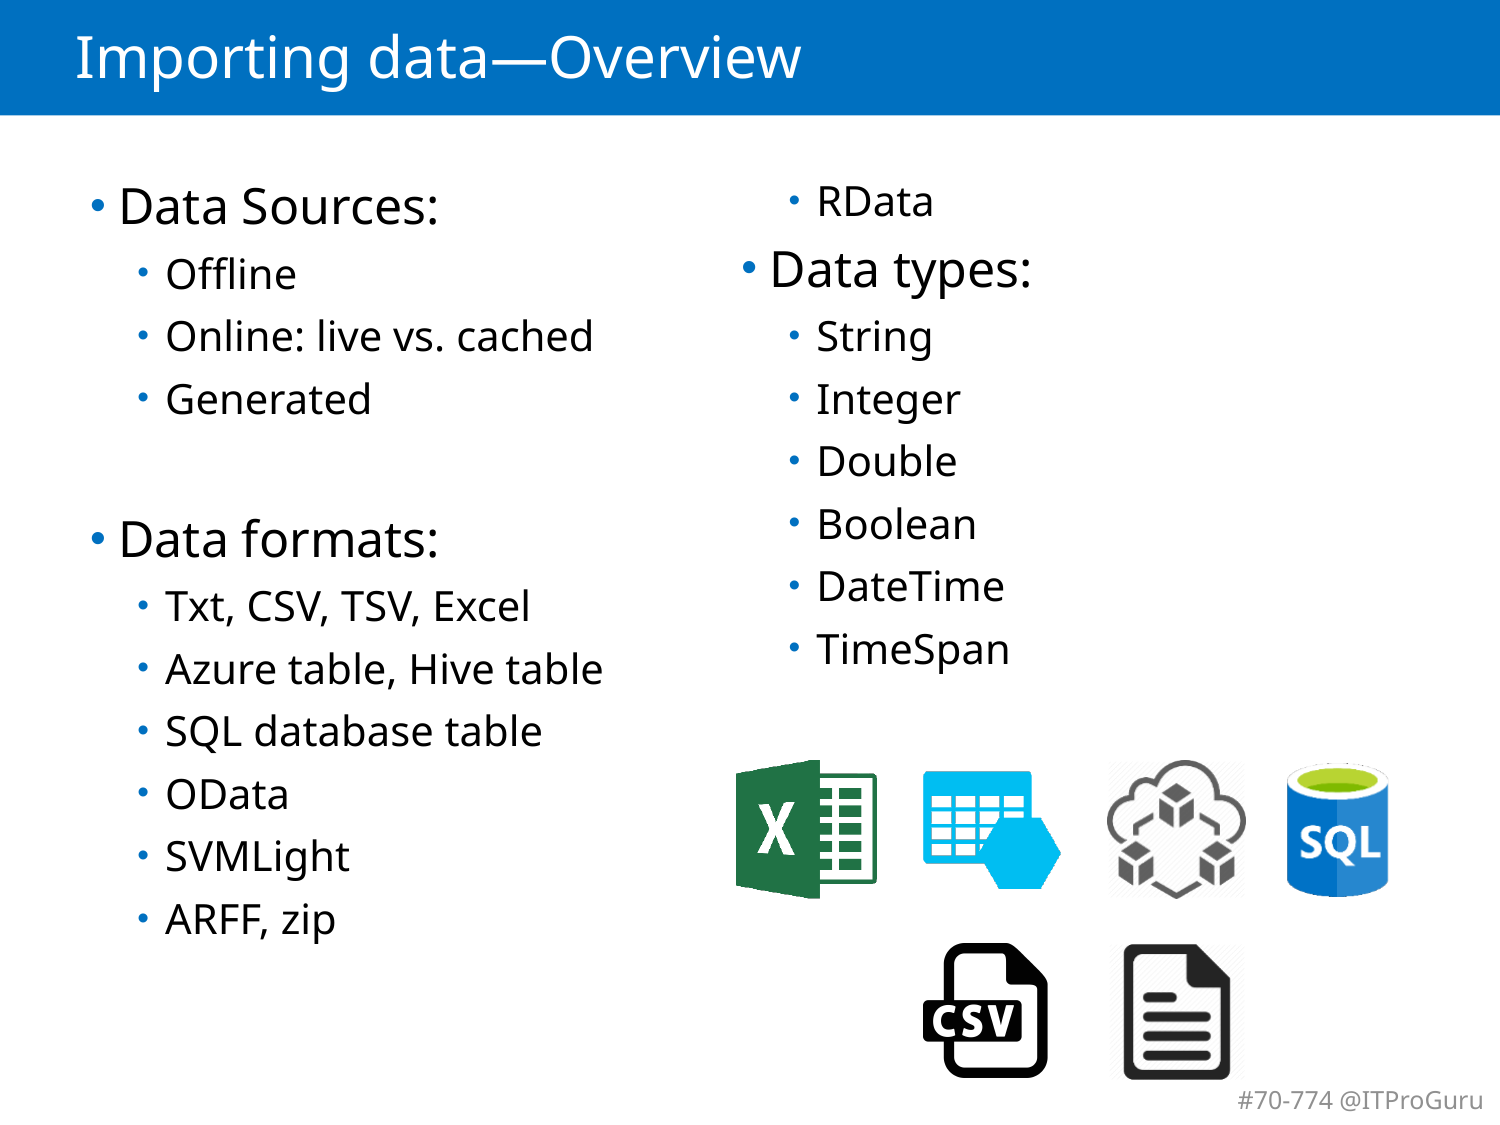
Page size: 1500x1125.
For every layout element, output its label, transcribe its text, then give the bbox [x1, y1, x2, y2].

picture [1108, 943, 1246, 1081]
text_box Data Sources: Offline Online: live vs. cached Generated Data formats: Txt, CSV, TSV, Excel Azure table, Hive table SQL database table OData SVMLight ARFF, zip RData Data types: String Integer Double Boolean DateTime TimeSpan [75, 167, 1408, 1012]
picture [980, 797, 999, 807]
picture [923, 943, 1061, 1081]
title Importing data—Overview [75, 0, 1351, 122]
picture [735, 759, 877, 899]
picture [932, 812, 951, 823]
picture [923, 760, 1061, 850]
picture [956, 828, 975, 839]
picture [956, 812, 975, 823]
picture [980, 828, 992, 839]
picture [956, 797, 975, 807]
picture [956, 845, 975, 855]
picture [1106, 759, 1246, 899]
picture [1270, 761, 1408, 899]
picture [1004, 797, 1023, 807]
picture [932, 828, 951, 839]
picture [923, 856, 1061, 899]
picture [1004, 812, 1023, 817]
picture [932, 797, 951, 807]
picture [932, 845, 951, 855]
picture [980, 812, 999, 823]
